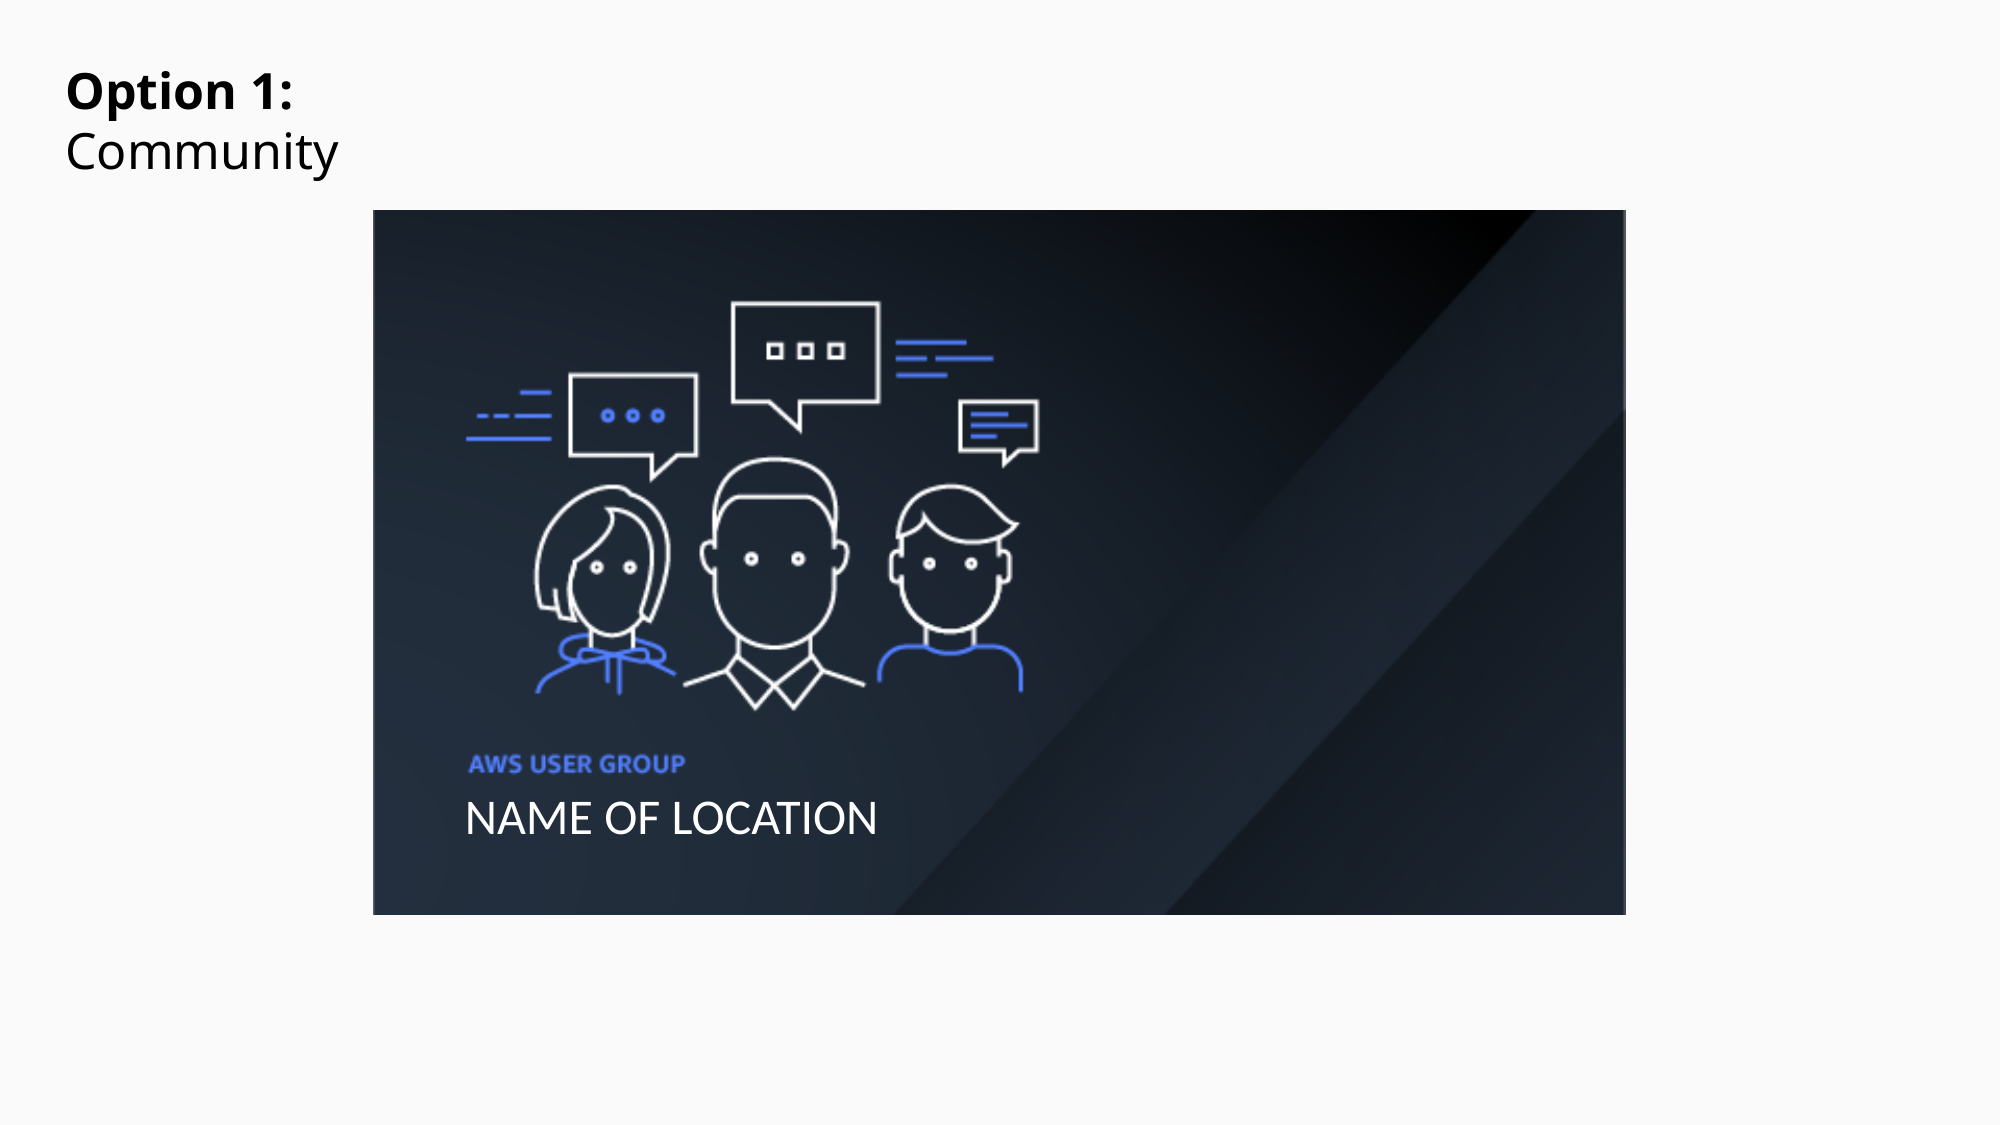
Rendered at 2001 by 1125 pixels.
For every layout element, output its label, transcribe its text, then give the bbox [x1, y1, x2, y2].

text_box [373, 210, 1626, 915]
text_box Option 1: Community [50, 52, 587, 187]
